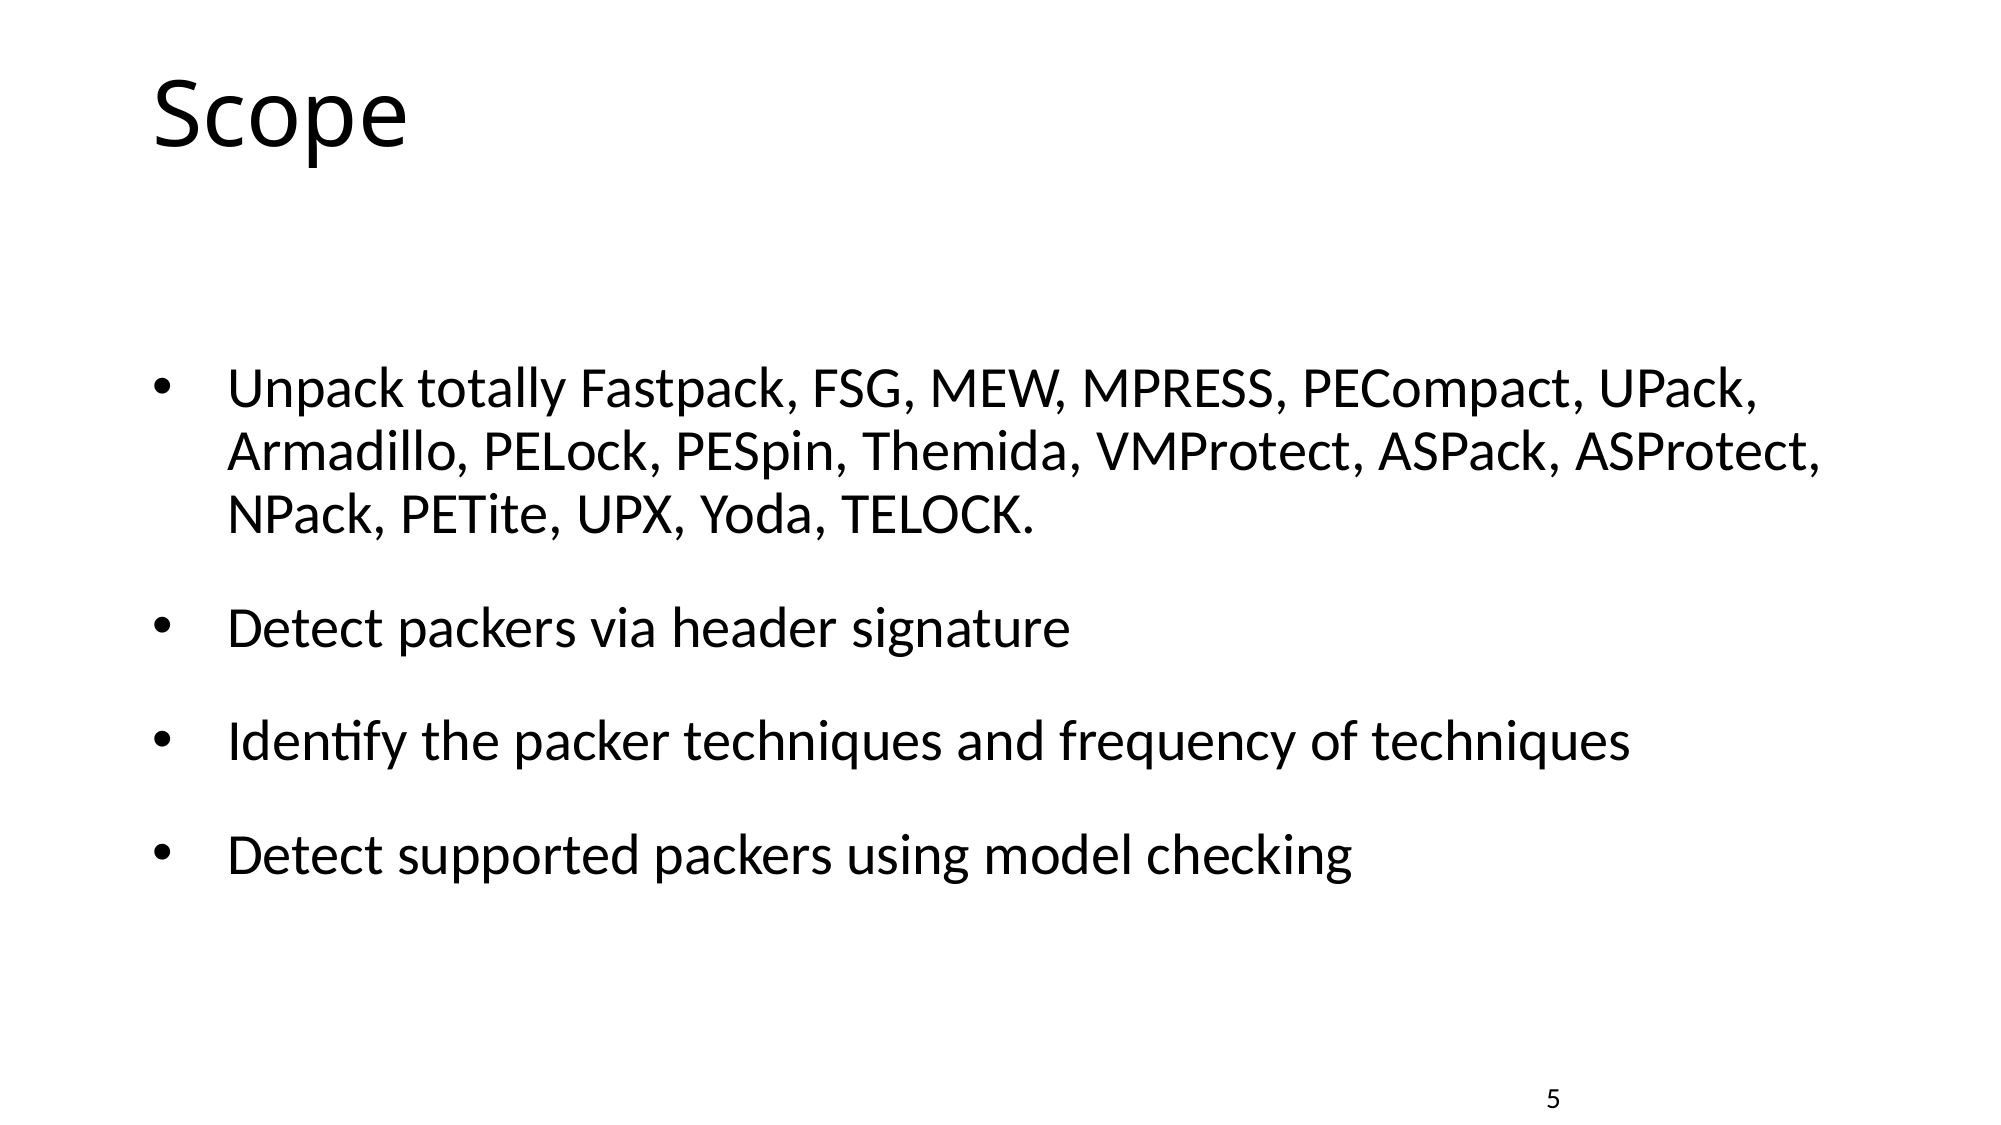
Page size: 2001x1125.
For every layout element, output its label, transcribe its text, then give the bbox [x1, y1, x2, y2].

text_box Unpack totally Fastpack, FSG, MEW, MPRESS, PECompact, UPack, Armadillo, PELock, PESpin, Themida, VMProtect, ASPack, ASProtect, NPack, PETite, UPX, Yoda, TELOCK. Detect packers via header signature Identify the packer techniques and frequency of techniques Detect supported packers using model checking [137, 350, 1862, 850]
slide_number 5 [1412, 1042, 1862, 1103]
title Scope [137, 59, 1863, 163]
